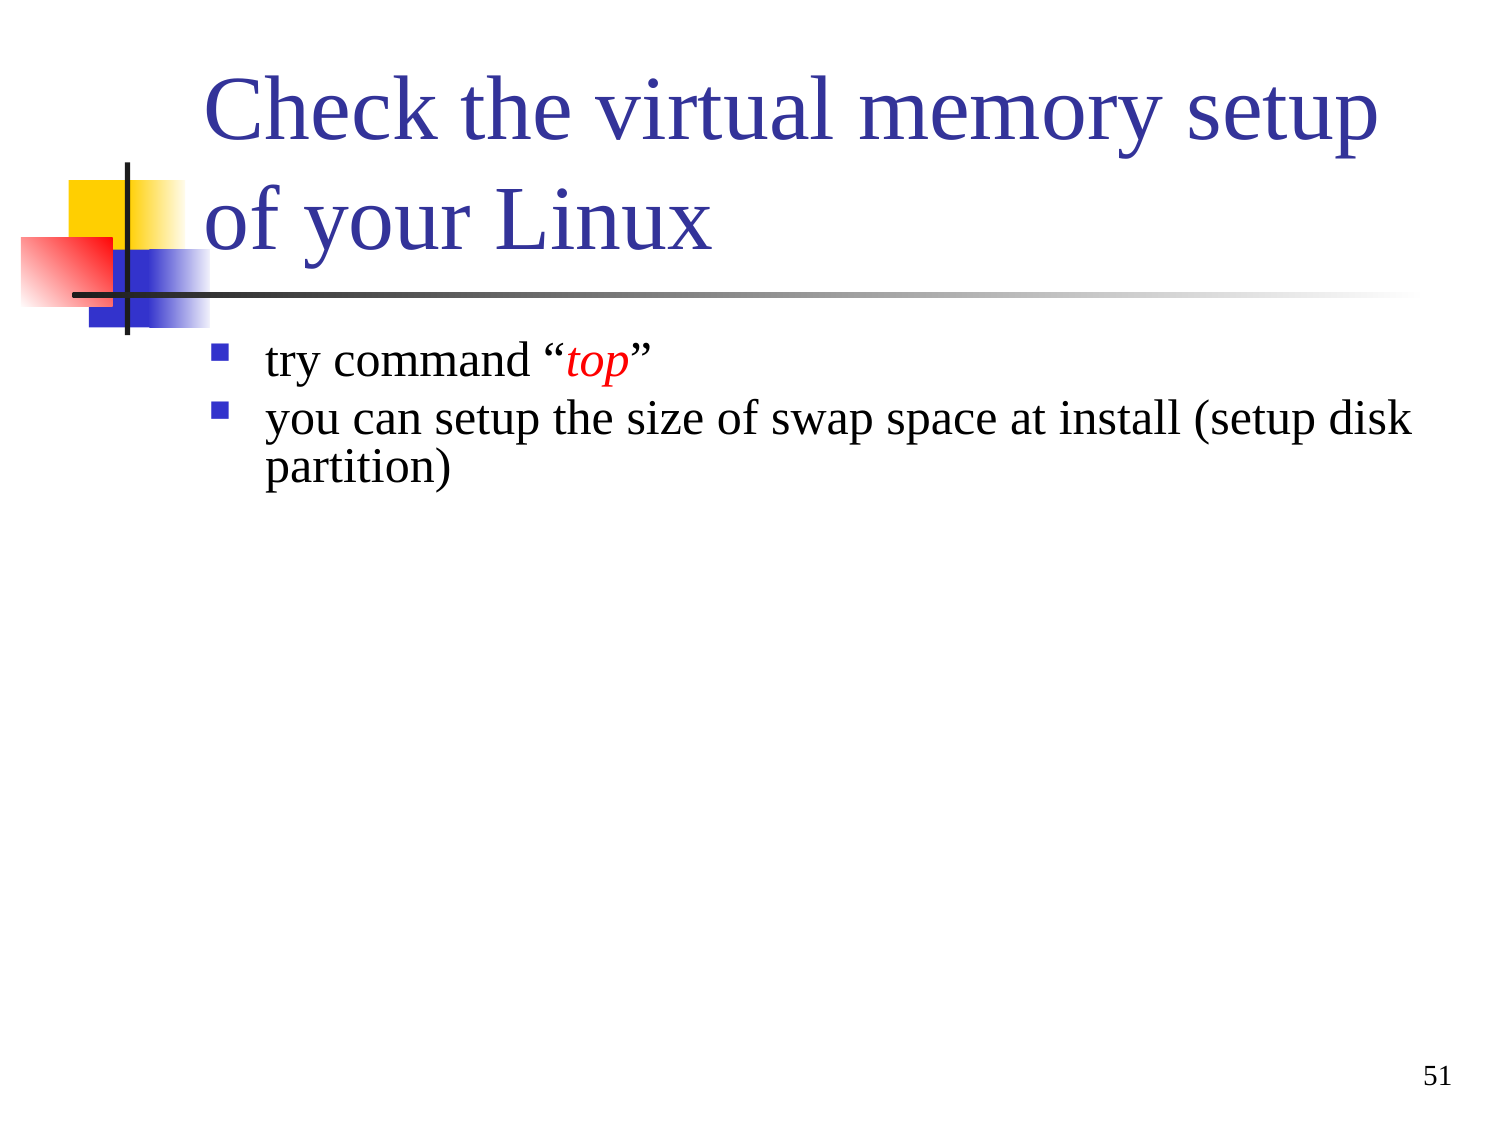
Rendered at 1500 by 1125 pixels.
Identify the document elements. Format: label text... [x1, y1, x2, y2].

title Check the virtual memory setup of your Linux [188, 35, 1468, 275]
slide_number 51 [1154, 1023, 1468, 1100]
list try command “top” you can setup the size of swap space at install (setup disk partition) [193, 331, 1459, 516]
